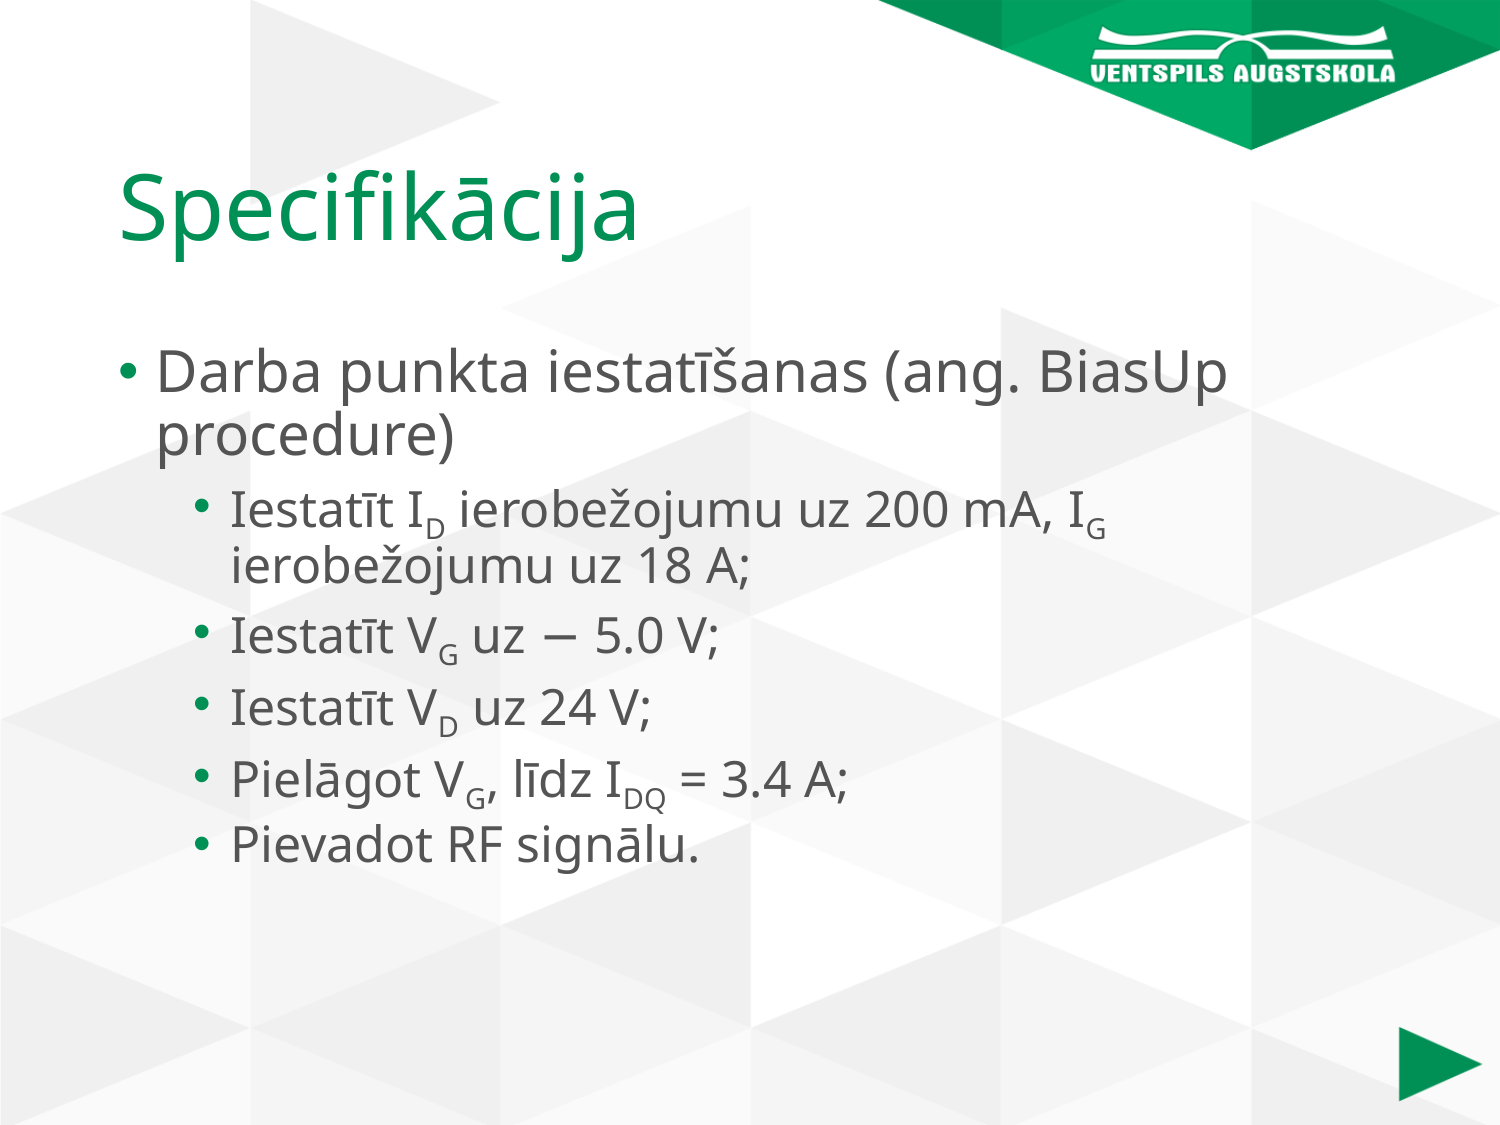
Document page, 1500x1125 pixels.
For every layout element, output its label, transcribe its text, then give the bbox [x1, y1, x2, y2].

picture [0, 0, 1500, 1125]
list Darba punkta iestatīšanas (ang. BiasUp procedure) Iestatīt ID ierobežojumu uz 200 mA, IG ierobežojumu uz 18 A; Iestatīt VG uz − 5.0 V; Iestatīt VD uz 24 V; Pielāgot VG, līdz IDQ = 3.4 A; Pievadot RF signālu. [103, 334, 1397, 1049]
slide_number [1393, 1035, 1459, 1095]
title Specifikācija [103, 102, 1397, 320]
